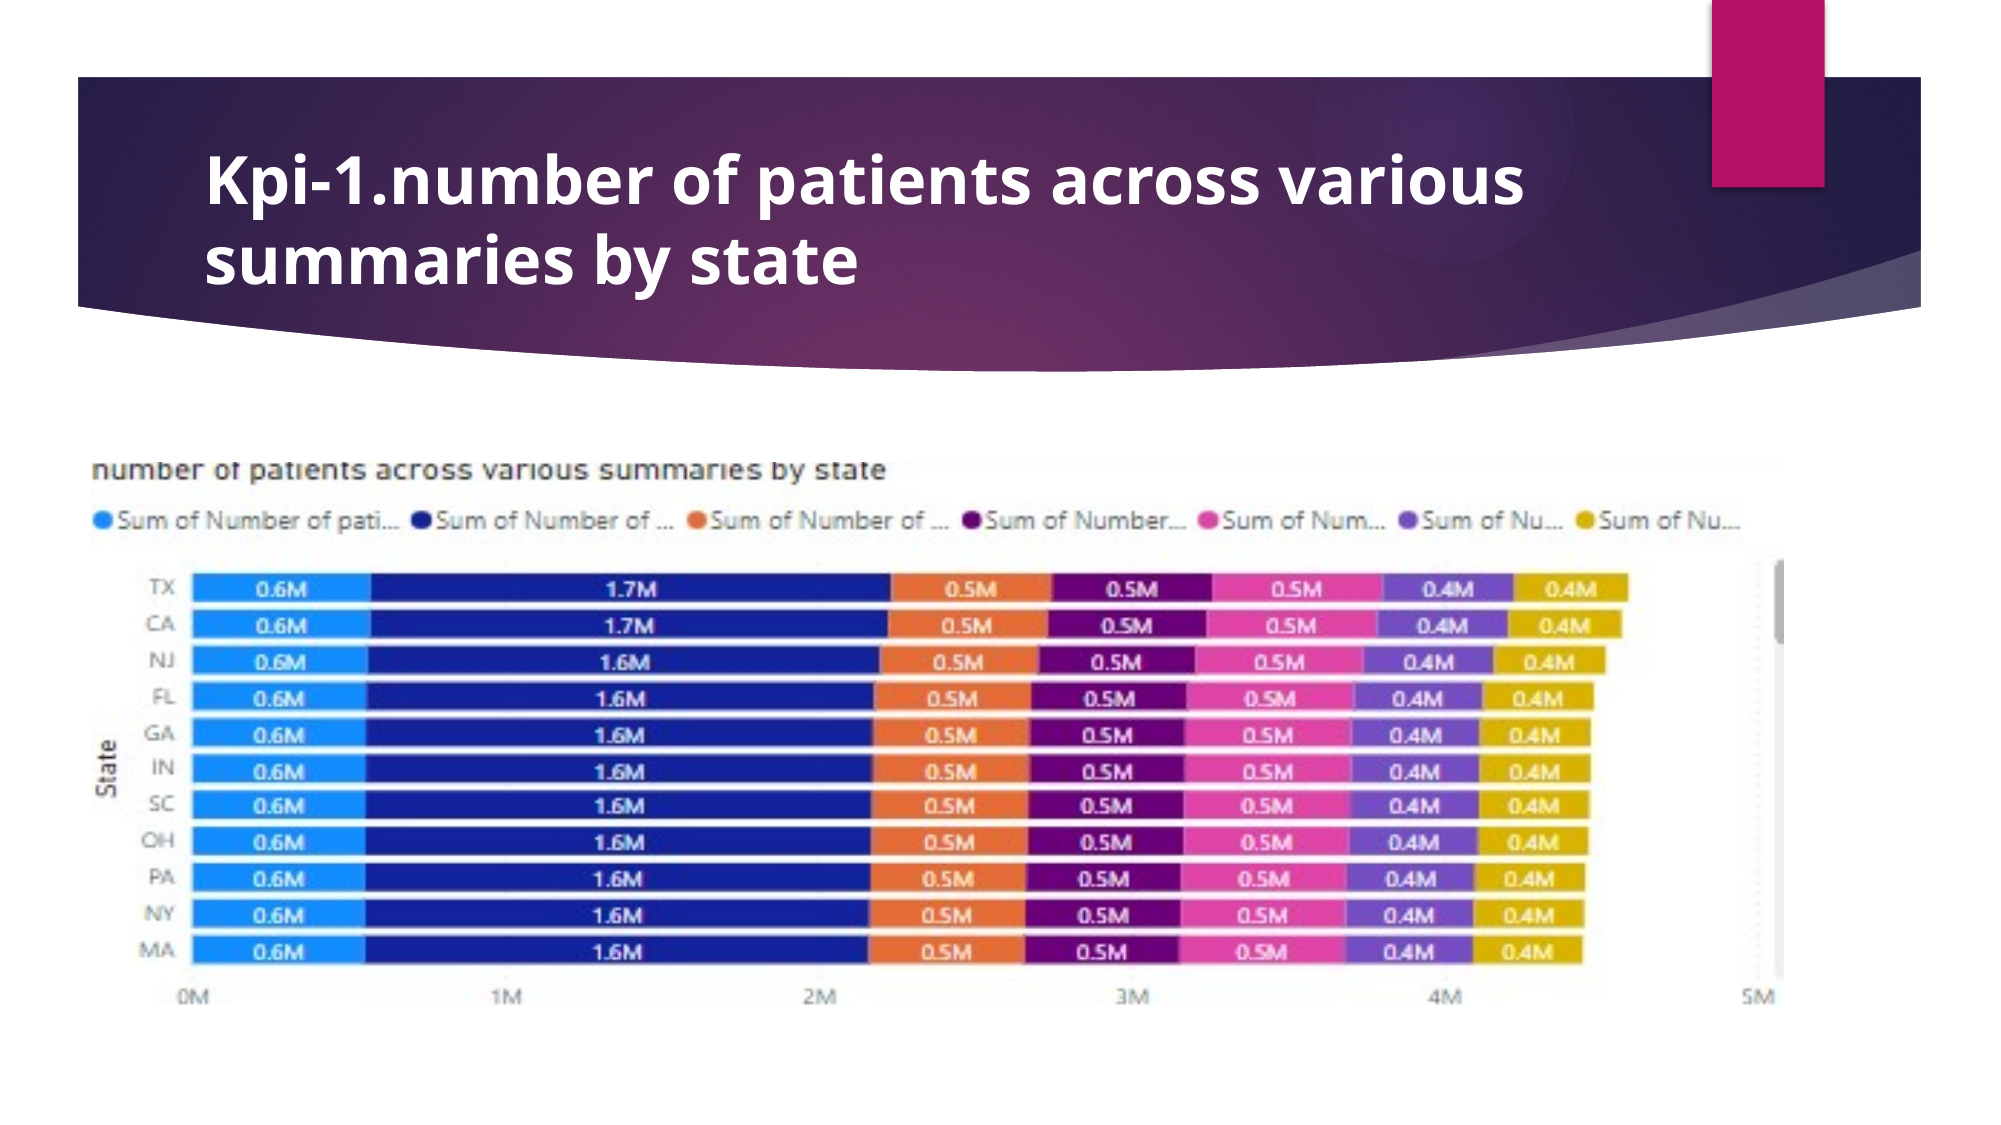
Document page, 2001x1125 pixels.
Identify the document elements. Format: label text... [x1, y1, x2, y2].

title Kpi-1.number of patients across various summaries by state [189, 159, 1627, 276]
picture [90, 462, 1784, 1019]
